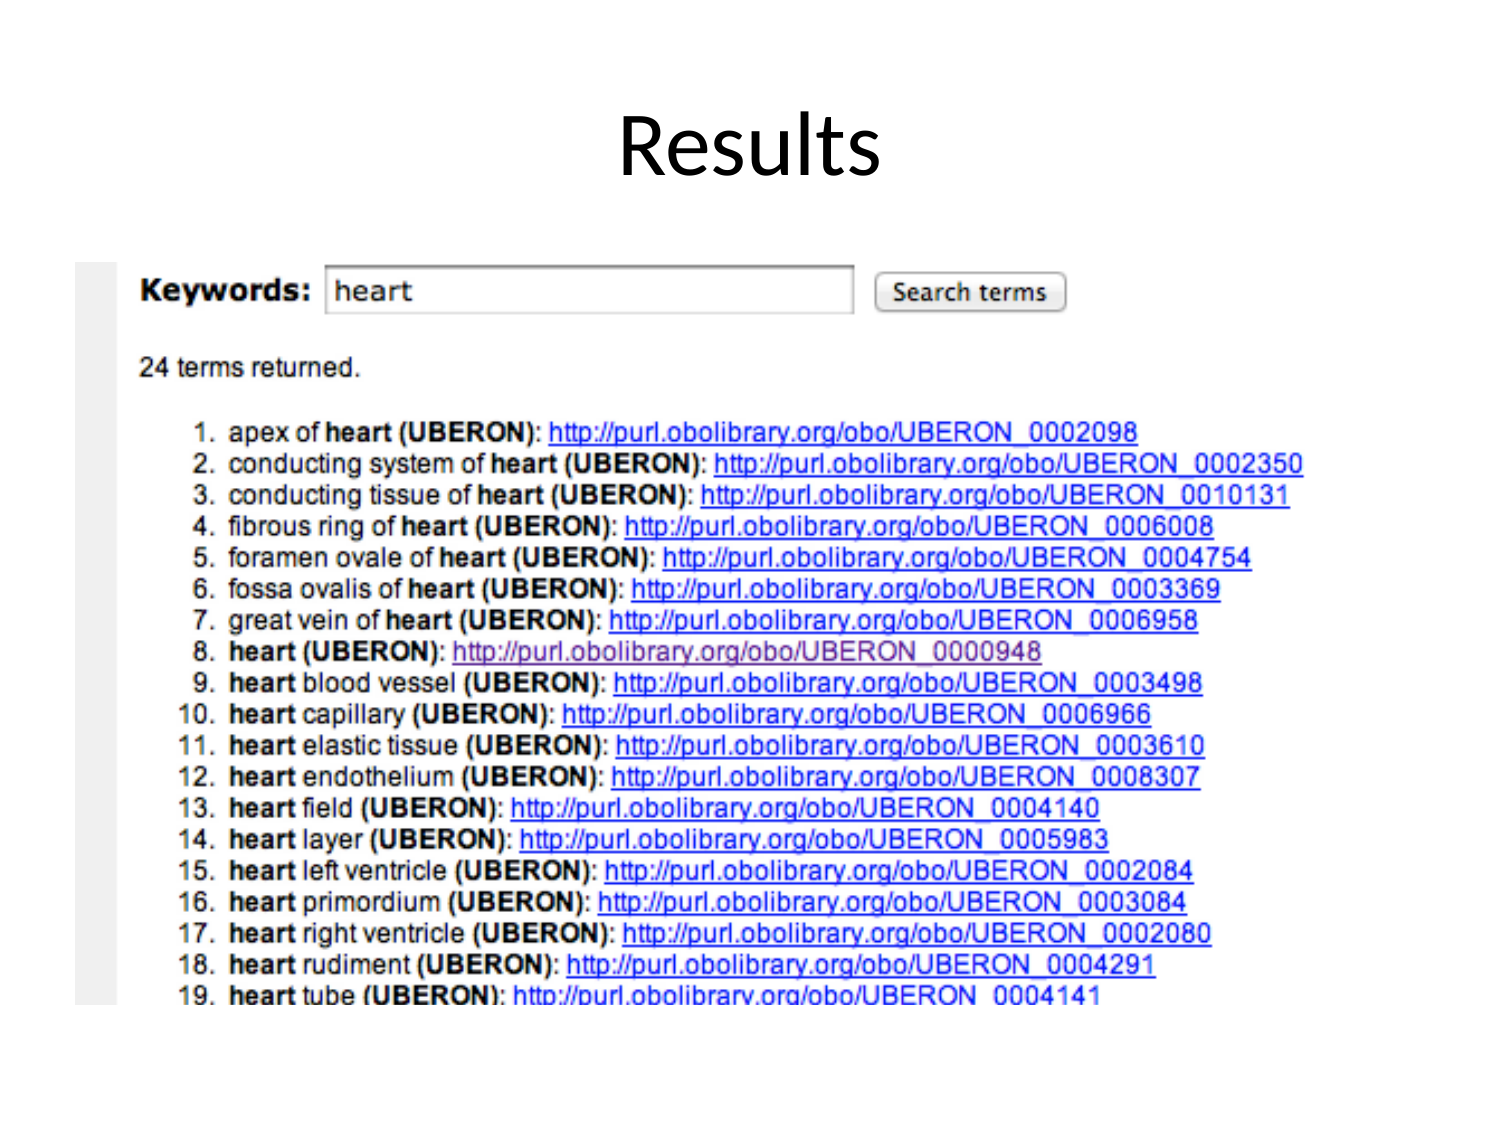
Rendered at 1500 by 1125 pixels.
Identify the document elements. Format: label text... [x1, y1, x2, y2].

title Results [75, 45, 1425, 233]
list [74, 262, 1426, 1006]
